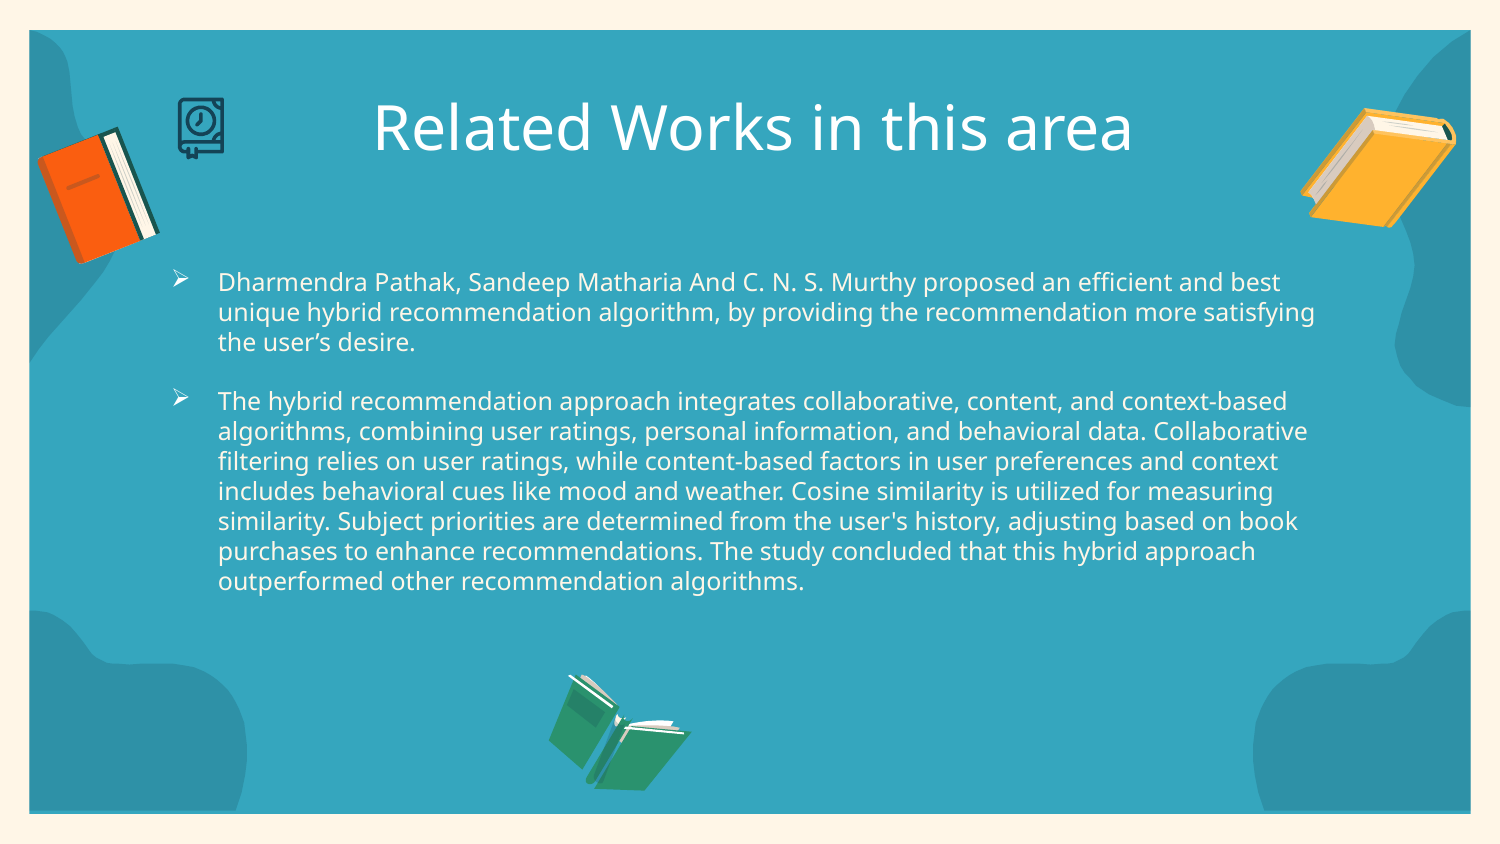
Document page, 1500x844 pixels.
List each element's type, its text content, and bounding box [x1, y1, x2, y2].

subtitle Dharmendra Pathak, Sandeep Matharia And C. N. S. Murthy proposed an efficient and best unique hybrid recommendation algorithm, by providing the recommendation more satisfying the user’s desire. The hybrid recommendation approach integrates collaborative, content, and context-based algorithms, combining user ratings, personal information, and behavioral data. Collaborative filtering relies on user ratings, while content-based factors in user preferences and context includes behavioral cues like mood and weather. Cosine similarity is utilized for measuring similarity. Subject priorities are determined from the user's history, adjusting based on book purchases to enhance recommendations. The study concluded that this hybrid approach outperformed other recommendation algorithms. [156, 251, 1356, 663]
title Related Works in this area [118, 72, 1385, 167]
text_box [41, 128, 156, 262]
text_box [1328, 89, 1427, 248]
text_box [535, 677, 689, 779]
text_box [177, 97, 225, 160]
